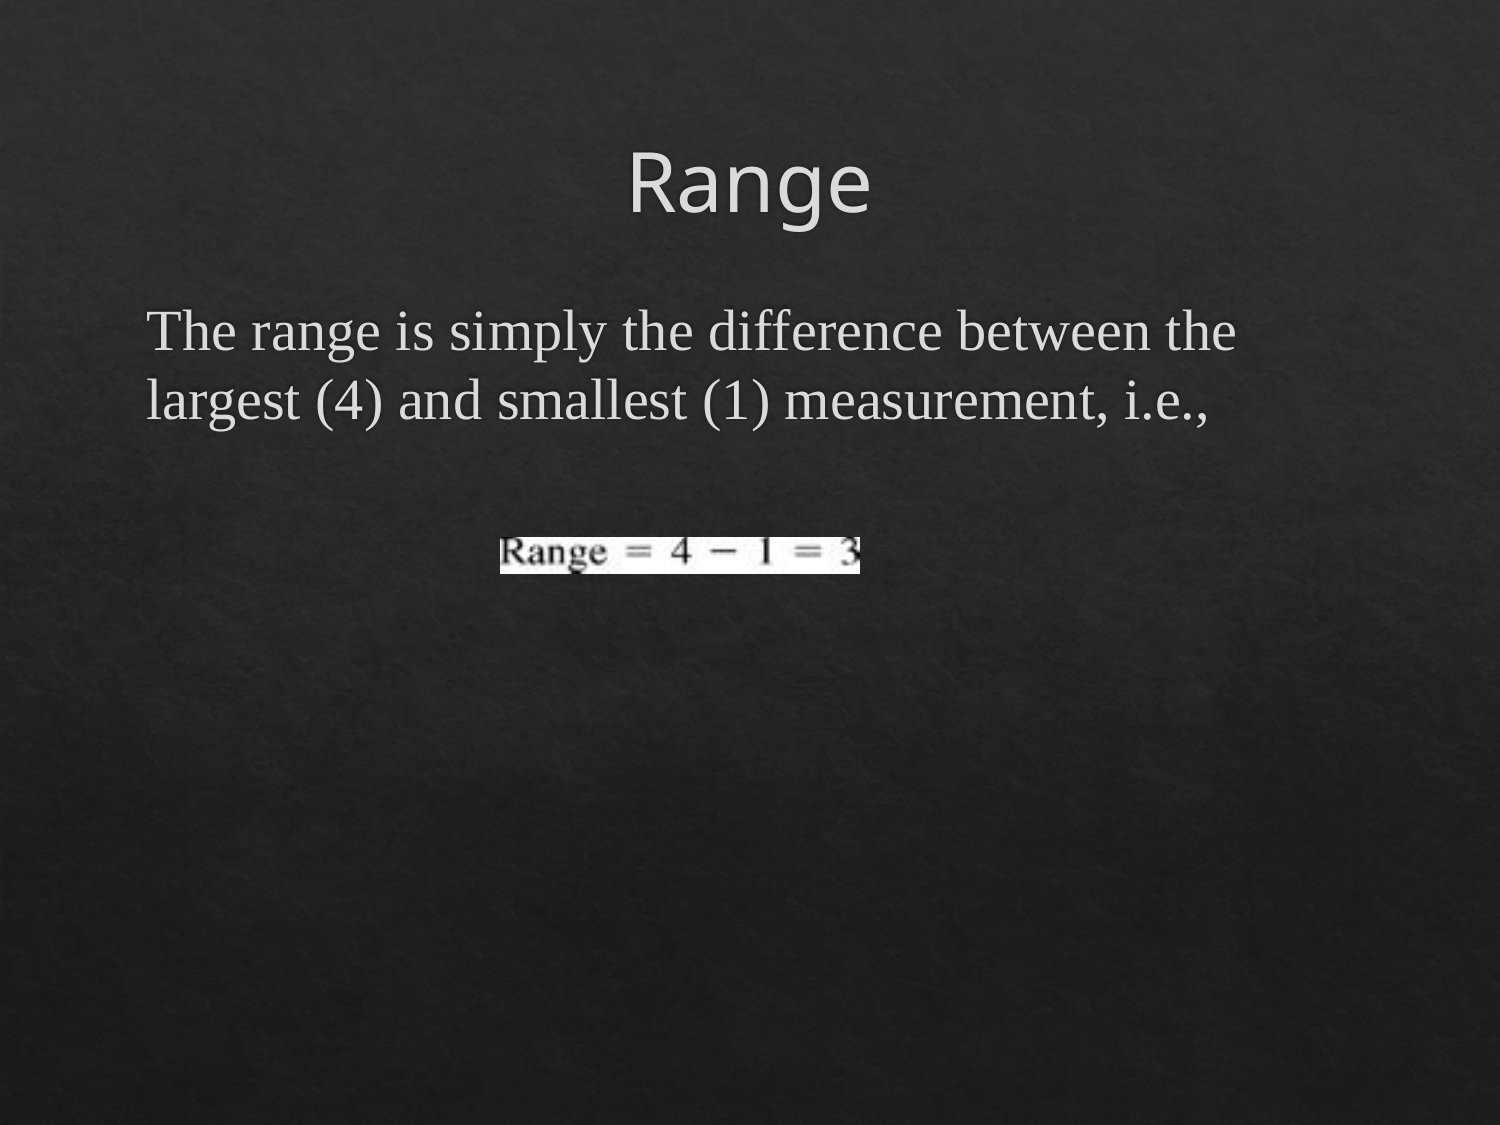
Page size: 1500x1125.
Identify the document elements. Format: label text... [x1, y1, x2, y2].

list The range is simply the difference between the largest (4) and smallest (1) measurement, i.e., [112, 284, 1387, 950]
title Range [112, 99, 1387, 260]
picture [499, 537, 860, 574]
